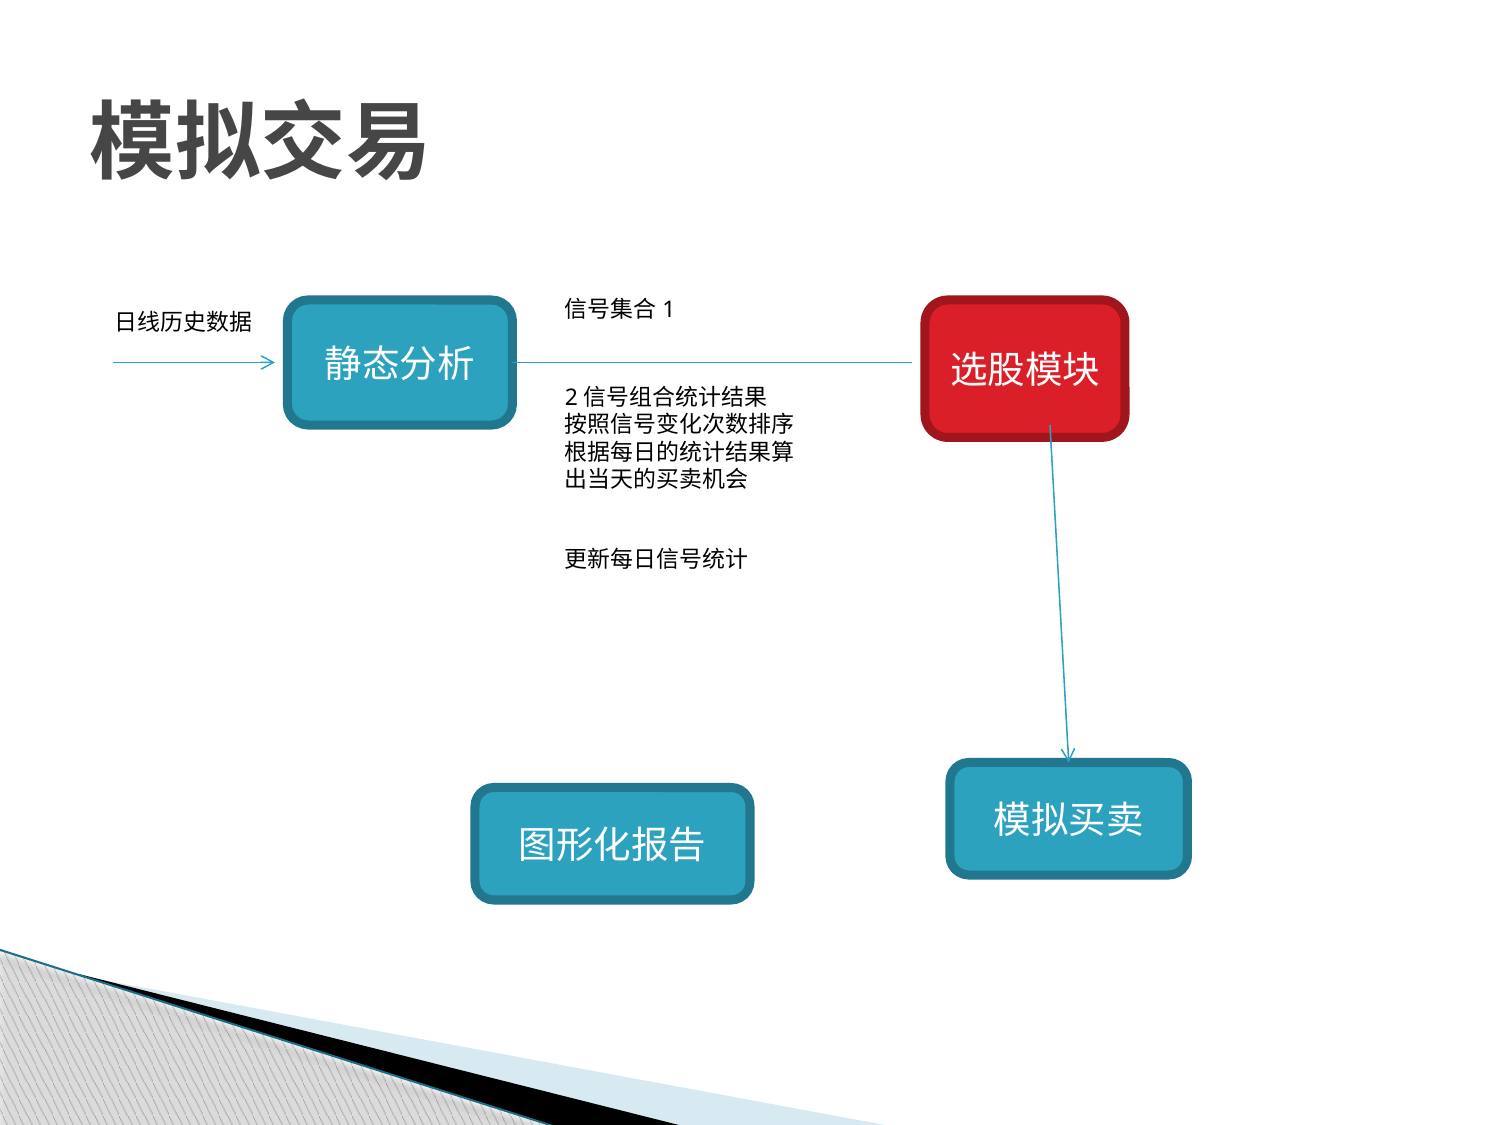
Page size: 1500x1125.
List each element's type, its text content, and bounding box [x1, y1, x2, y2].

text_box 静态分析 [282, 295, 517, 430]
text_box 图形化报告 [470, 782, 755, 905]
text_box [1049, 424, 1069, 763]
text_box 信号集合1 [549, 287, 800, 330]
text_box 模拟买卖 [945, 757, 1192, 880]
text_box 日线历史数据 [99, 299, 275, 343]
text_box 选股模块 [920, 295, 1130, 442]
text_box 2信号组合统计结果 按照信号变化次数排序 根据每日的统计结果算出当天的买卖机会 [549, 374, 813, 500]
text_box 更新每日信号统计 [549, 537, 788, 580]
title 模拟交易 [75, 45, 1425, 233]
